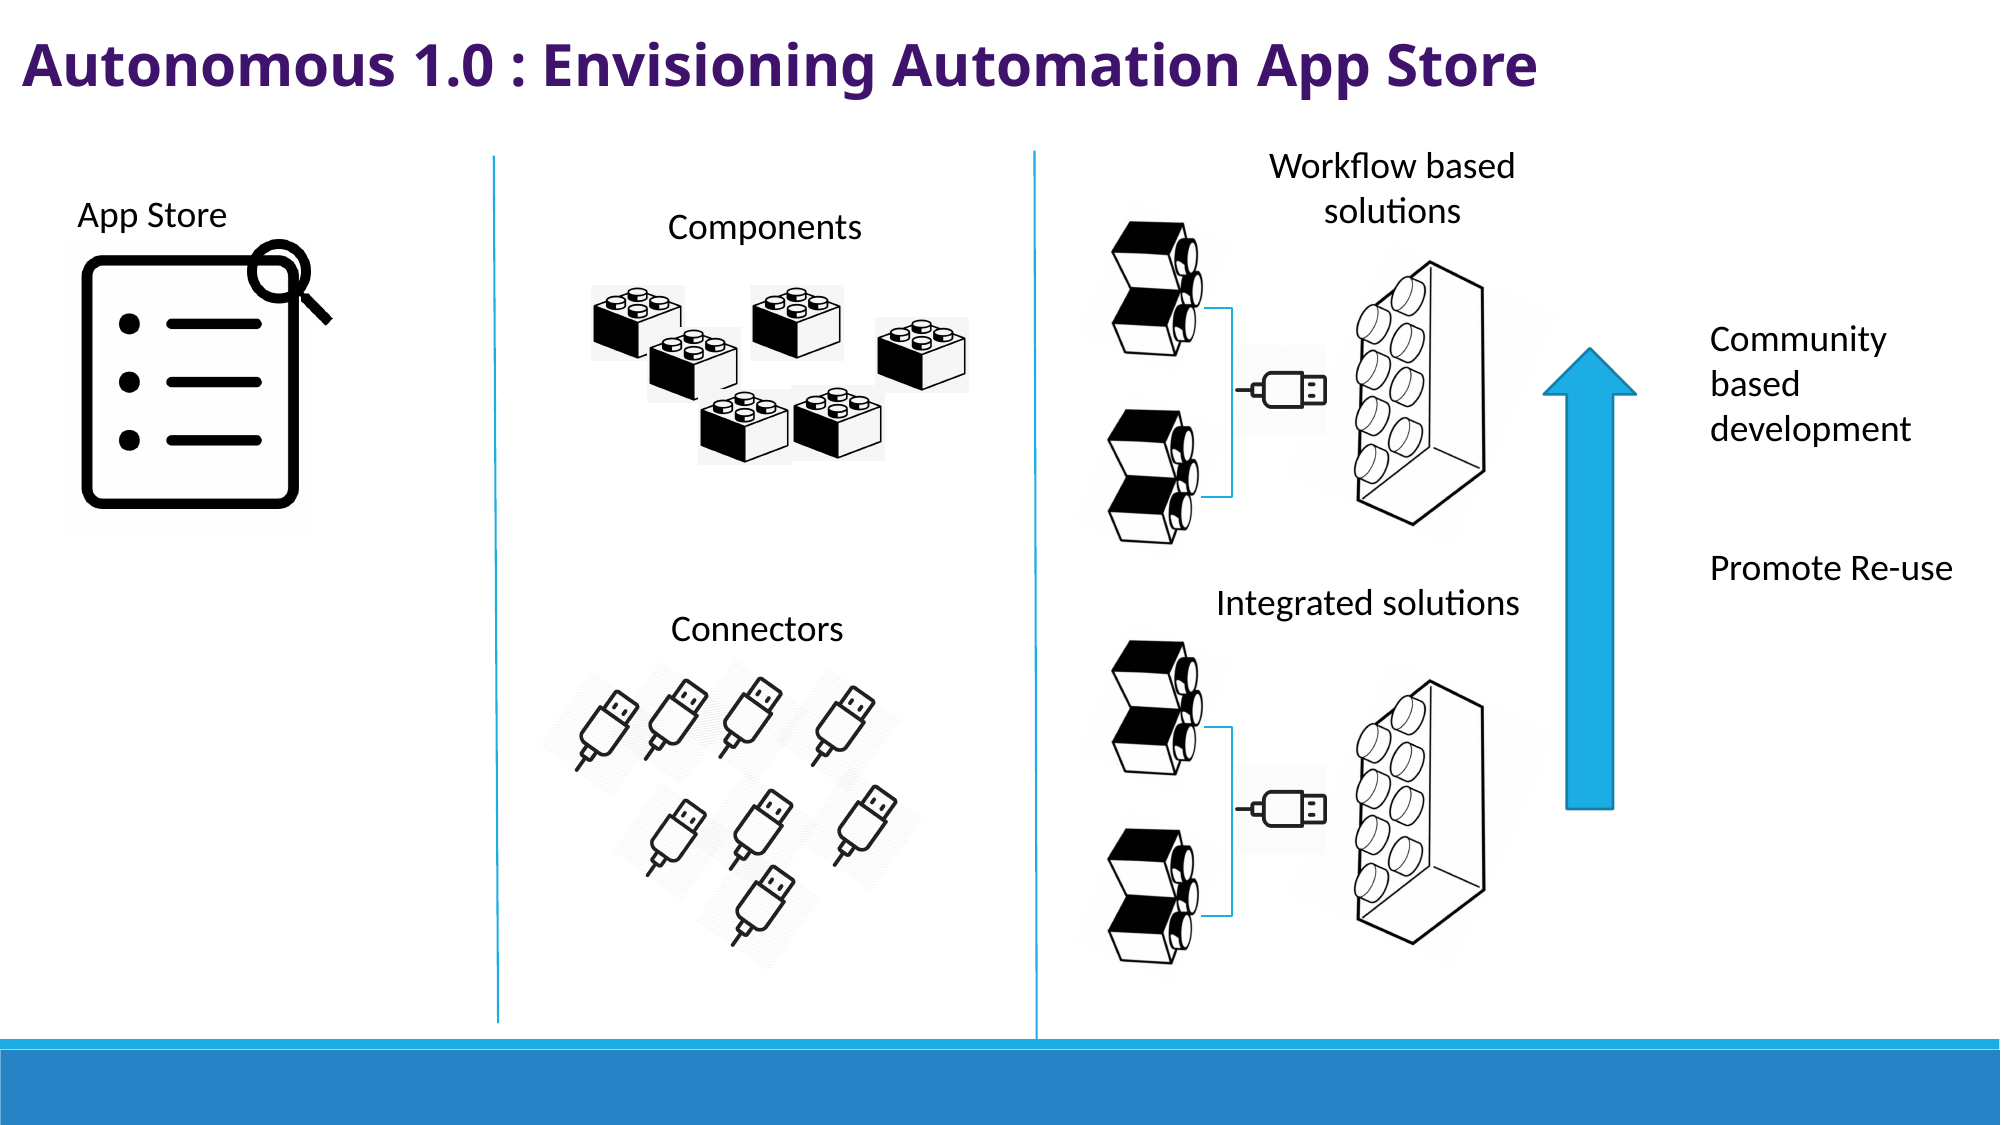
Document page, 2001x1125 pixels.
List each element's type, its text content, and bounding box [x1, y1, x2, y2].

text_box Connectors [656, 597, 922, 657]
text_box [1558, 347, 1638, 811]
picture [591, 285, 969, 465]
picture [1235, 659, 1557, 967]
text_box Workflow based solutions [1187, 133, 1598, 239]
picture [1074, 390, 1227, 562]
text_box App Store [62, 182, 327, 243]
text_box Promote Re-use [1695, 535, 1973, 596]
picture [1078, 621, 1231, 793]
text_box Integrated solutions [1163, 570, 1573, 630]
text_box Community based development [1695, 306, 1973, 457]
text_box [1033, 150, 1038, 1043]
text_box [1200, 307, 1205, 498]
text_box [493, 155, 499, 1024]
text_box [1200, 726, 1205, 917]
text_box Components [653, 194, 919, 255]
picture [750, 285, 845, 362]
picture [539, 658, 923, 972]
text_box Autonomous 1.0 : Envisioning Automation App Store [22, 36, 1737, 101]
picture [1074, 809, 1227, 982]
picture [65, 224, 350, 533]
picture [1078, 202, 1231, 374]
picture [1235, 240, 1557, 548]
